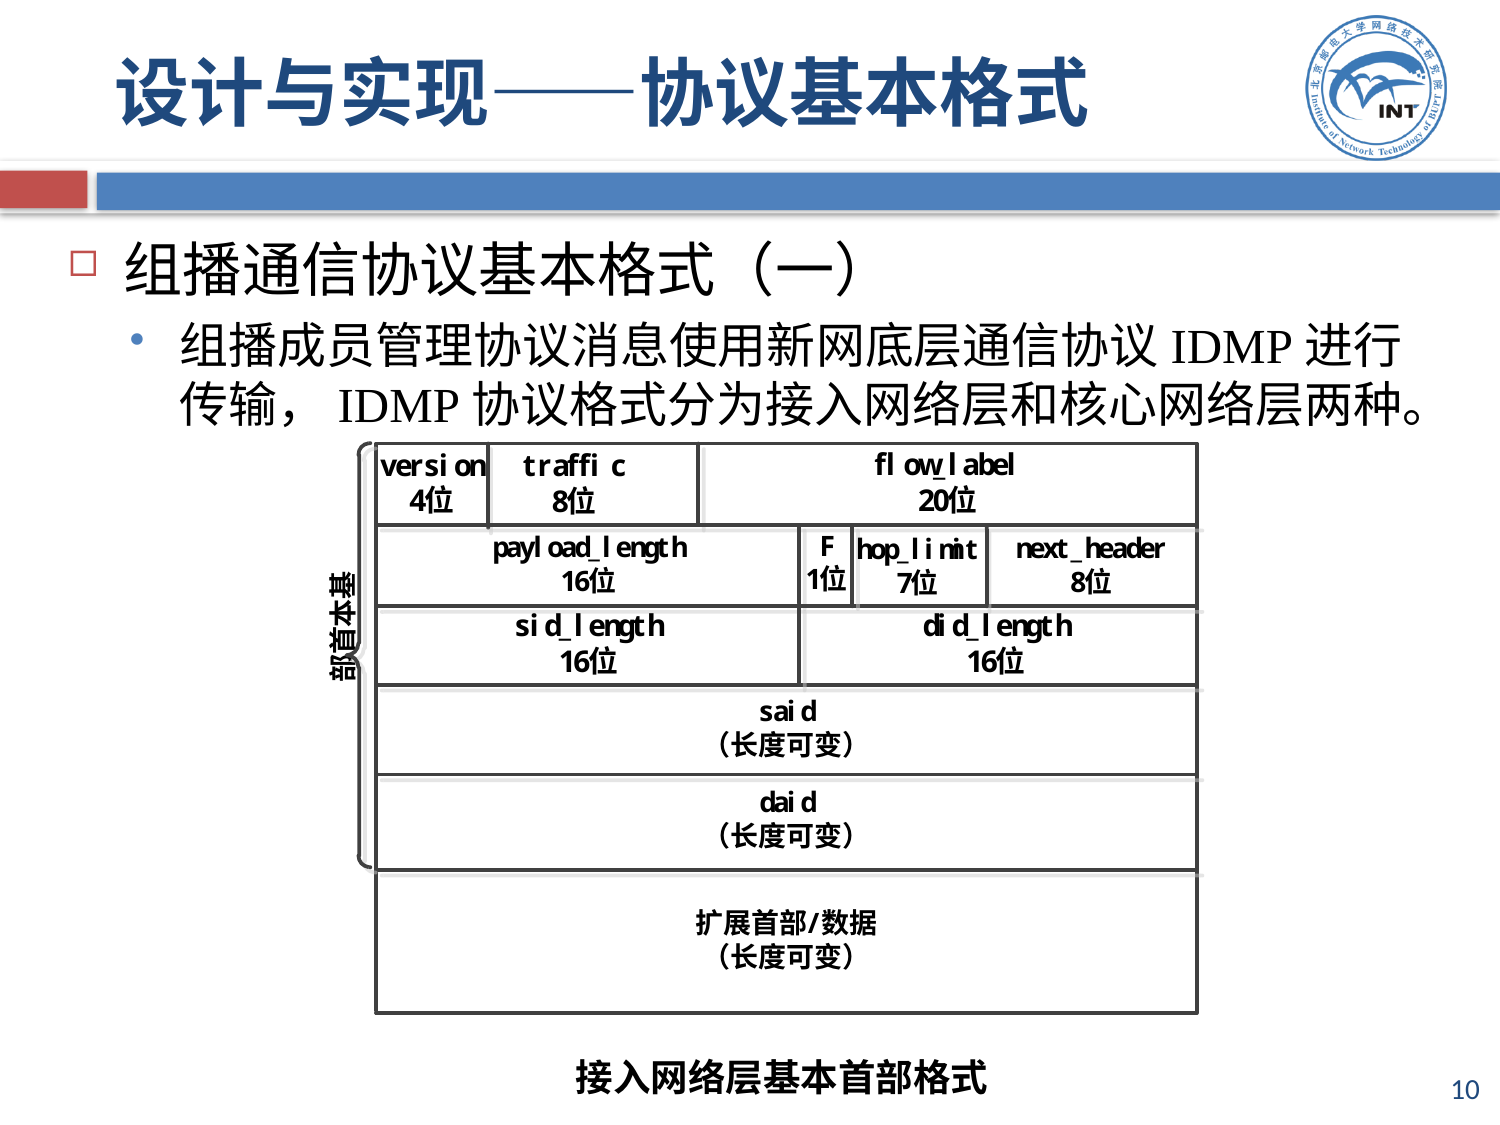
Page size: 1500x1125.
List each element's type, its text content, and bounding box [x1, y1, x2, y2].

slide_number 10 [1057, 1057, 1495, 1118]
list 组播通信协议基本格式（一） 组播成员管理协议消息使用新网底层通信协议IDMP进行传输，IDMP协议格式分为接入网络层和核心网络层两种。 [53, 224, 1431, 445]
picture [1305, 15, 1447, 161]
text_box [289, 434, 1211, 1024]
text_box 接入网络层基本首部格式 [561, 1046, 1010, 1107]
title 设计与实现——协议基本格式 [99, 30, 1282, 149]
